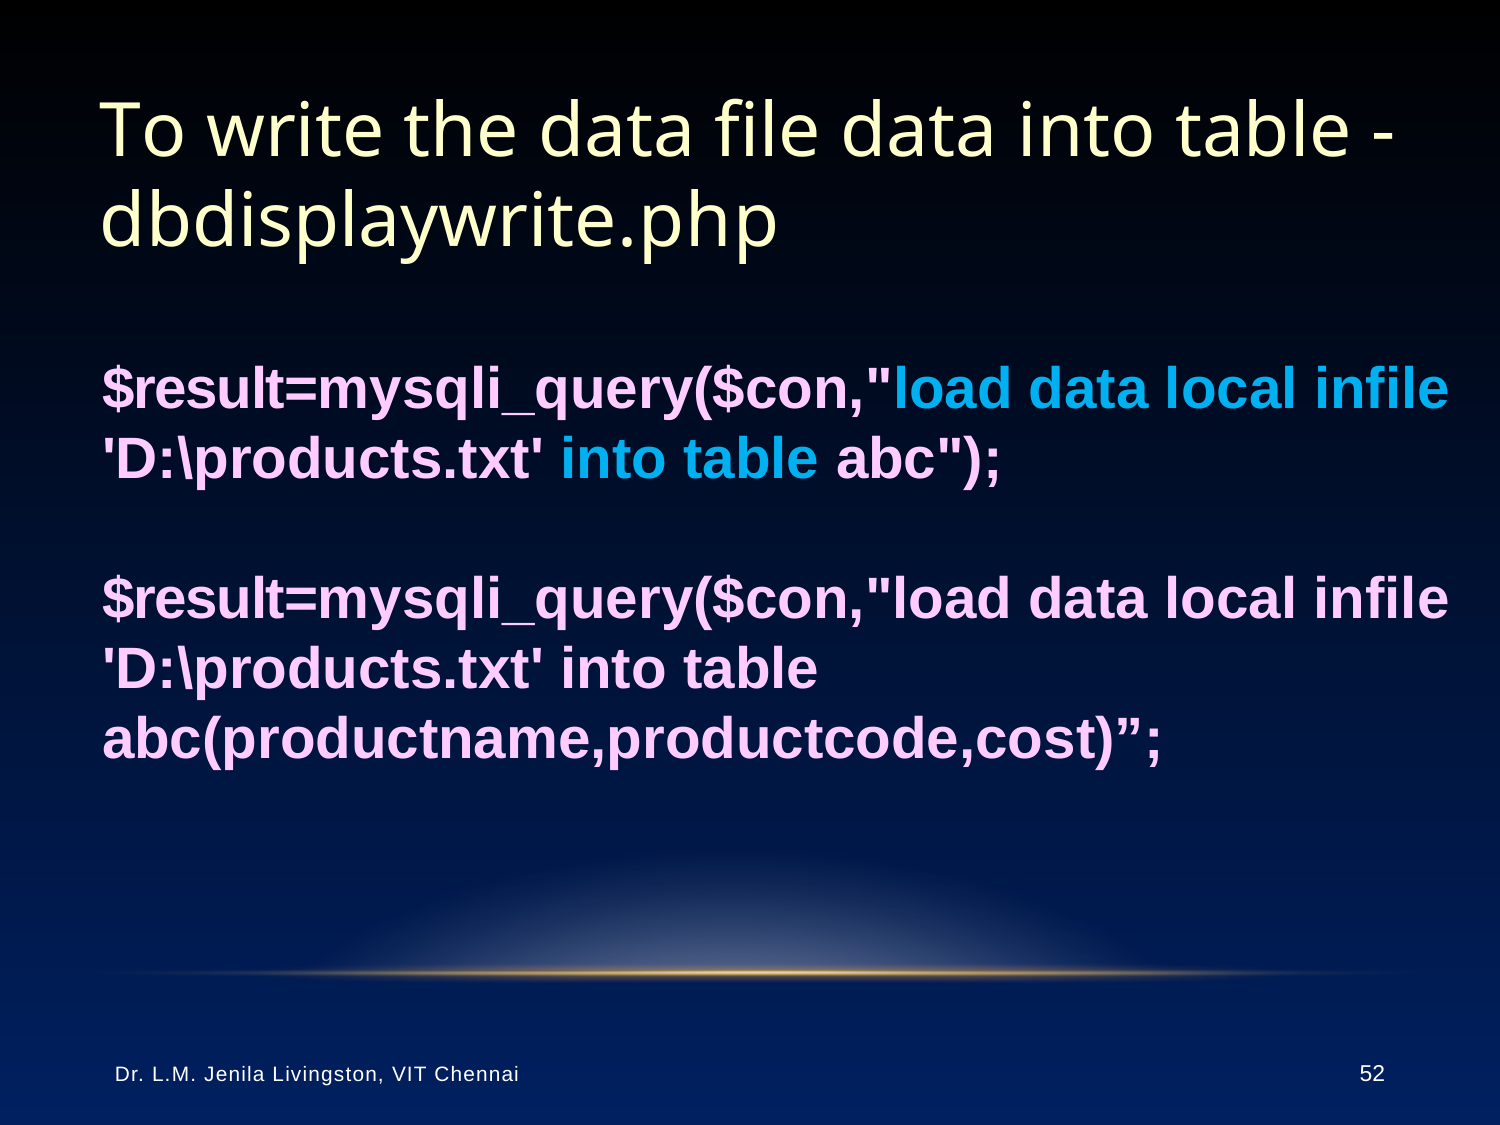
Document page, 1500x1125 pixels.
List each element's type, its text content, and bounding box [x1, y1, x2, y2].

text_box $result=mysqli_query($con,"load data local infile 'D:\products.txt' into table abc"); $result=mysqli_query($con,"load data local infile 'D:\products.txt' into table abc(productname,productcode,cost)”; [99, 349, 1463, 770]
picture [0, 0, 1500, 1125]
title To write the data file data into table - dbdisplaywrite.php [99, 73, 1403, 262]
footer Dr. L.M. Jenila Livingston, VIT Chennai [99, 1042, 675, 1103]
slide_number 52 [1237, 1042, 1400, 1103]
